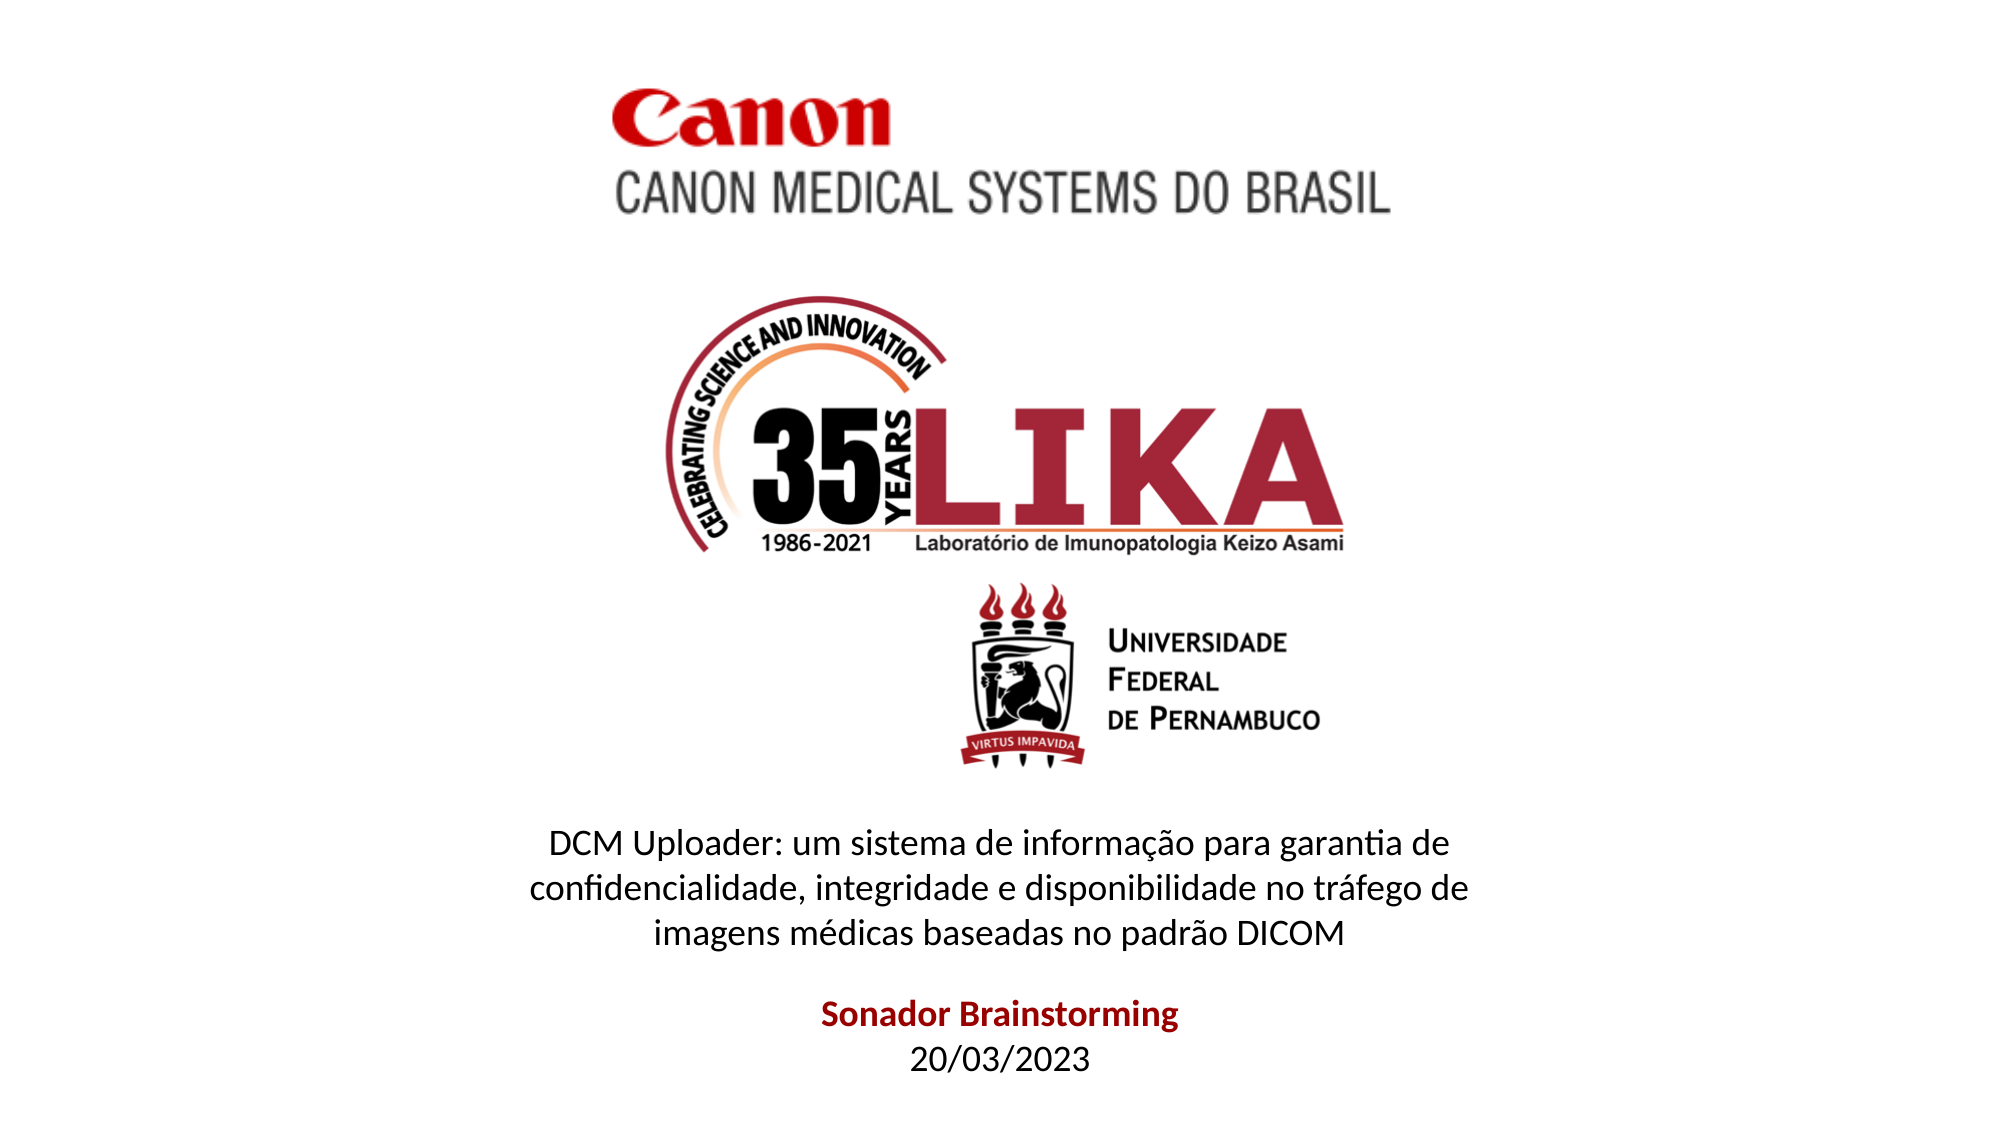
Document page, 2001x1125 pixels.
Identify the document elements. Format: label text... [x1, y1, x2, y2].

picture [558, 282, 1442, 780]
text_box Sonador Brainstorming 20/03/2023 [411, 981, 1589, 1086]
picture [555, 35, 1445, 268]
text_box DCM Uploader: um sistema de informação para garantia de confidencialidade, integridade e disponibilidade no tráfego de imagens médicas baseadas no padrão DICOM [411, 810, 1589, 961]
